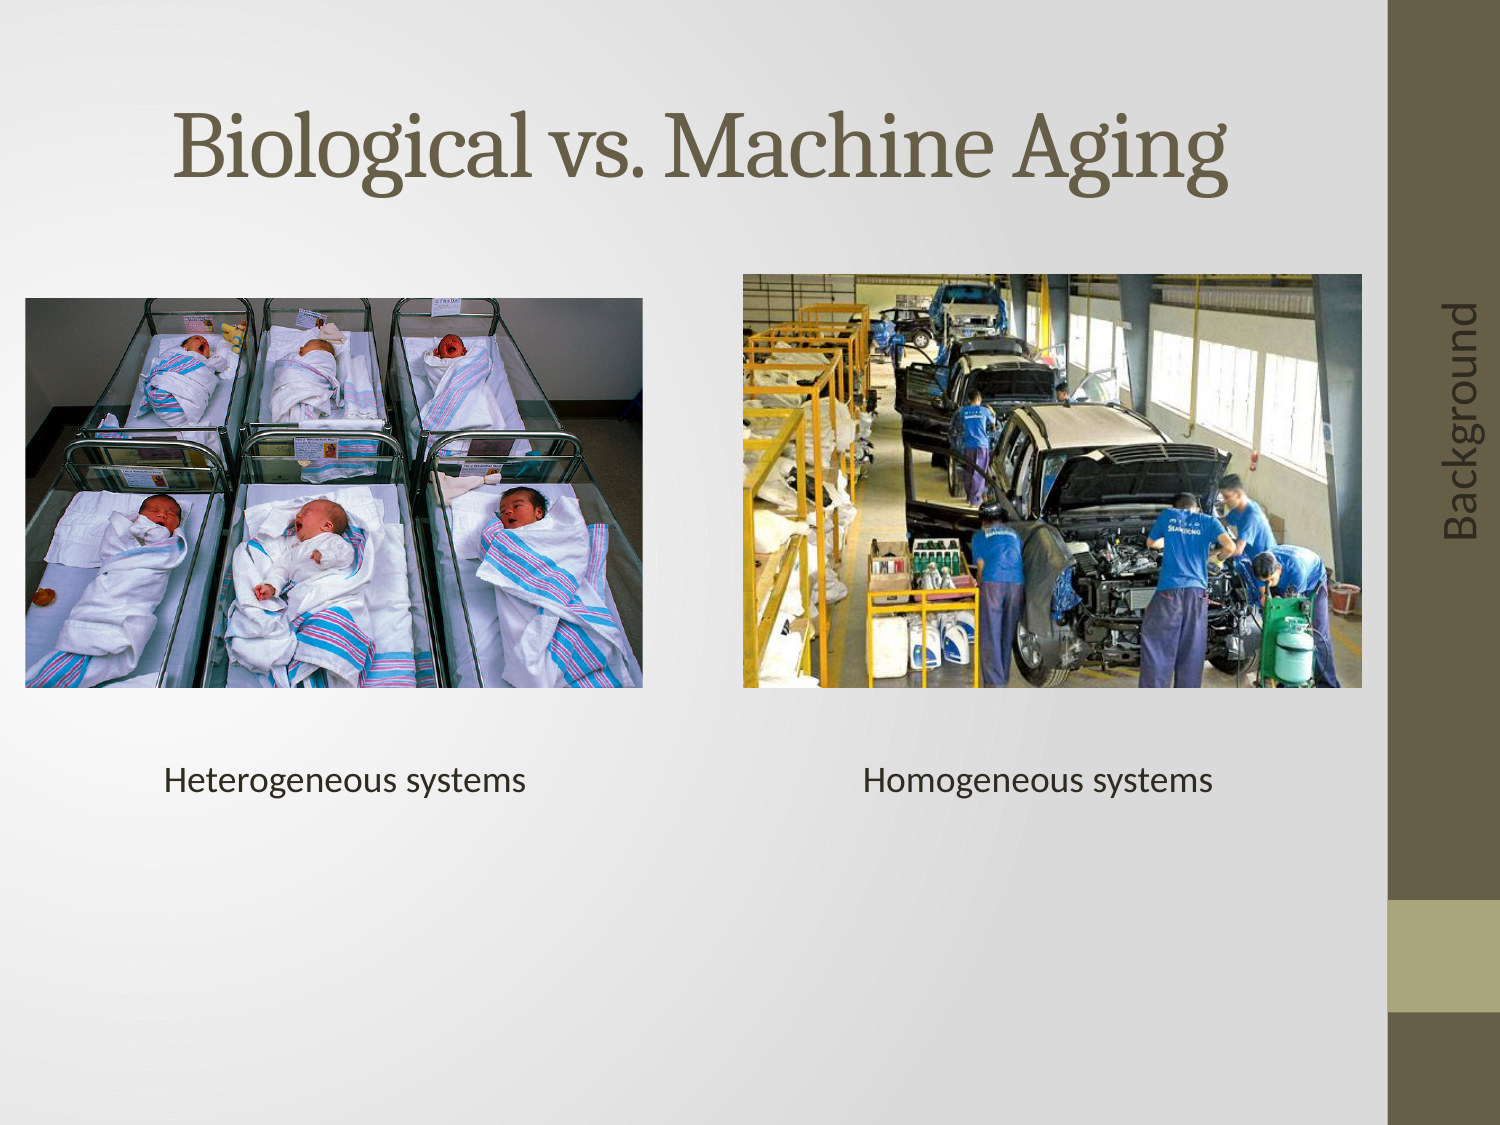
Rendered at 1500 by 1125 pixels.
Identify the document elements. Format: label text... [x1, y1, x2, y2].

picture [743, 273, 1363, 689]
text_box Background [1419, 144, 1494, 557]
text_box Heterogeneous systems [122, 747, 569, 807]
text_box Homogeneous systems [777, 747, 1300, 807]
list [24, 298, 644, 689]
title Biological vs. Machine Aging [75, 45, 1325, 233]
